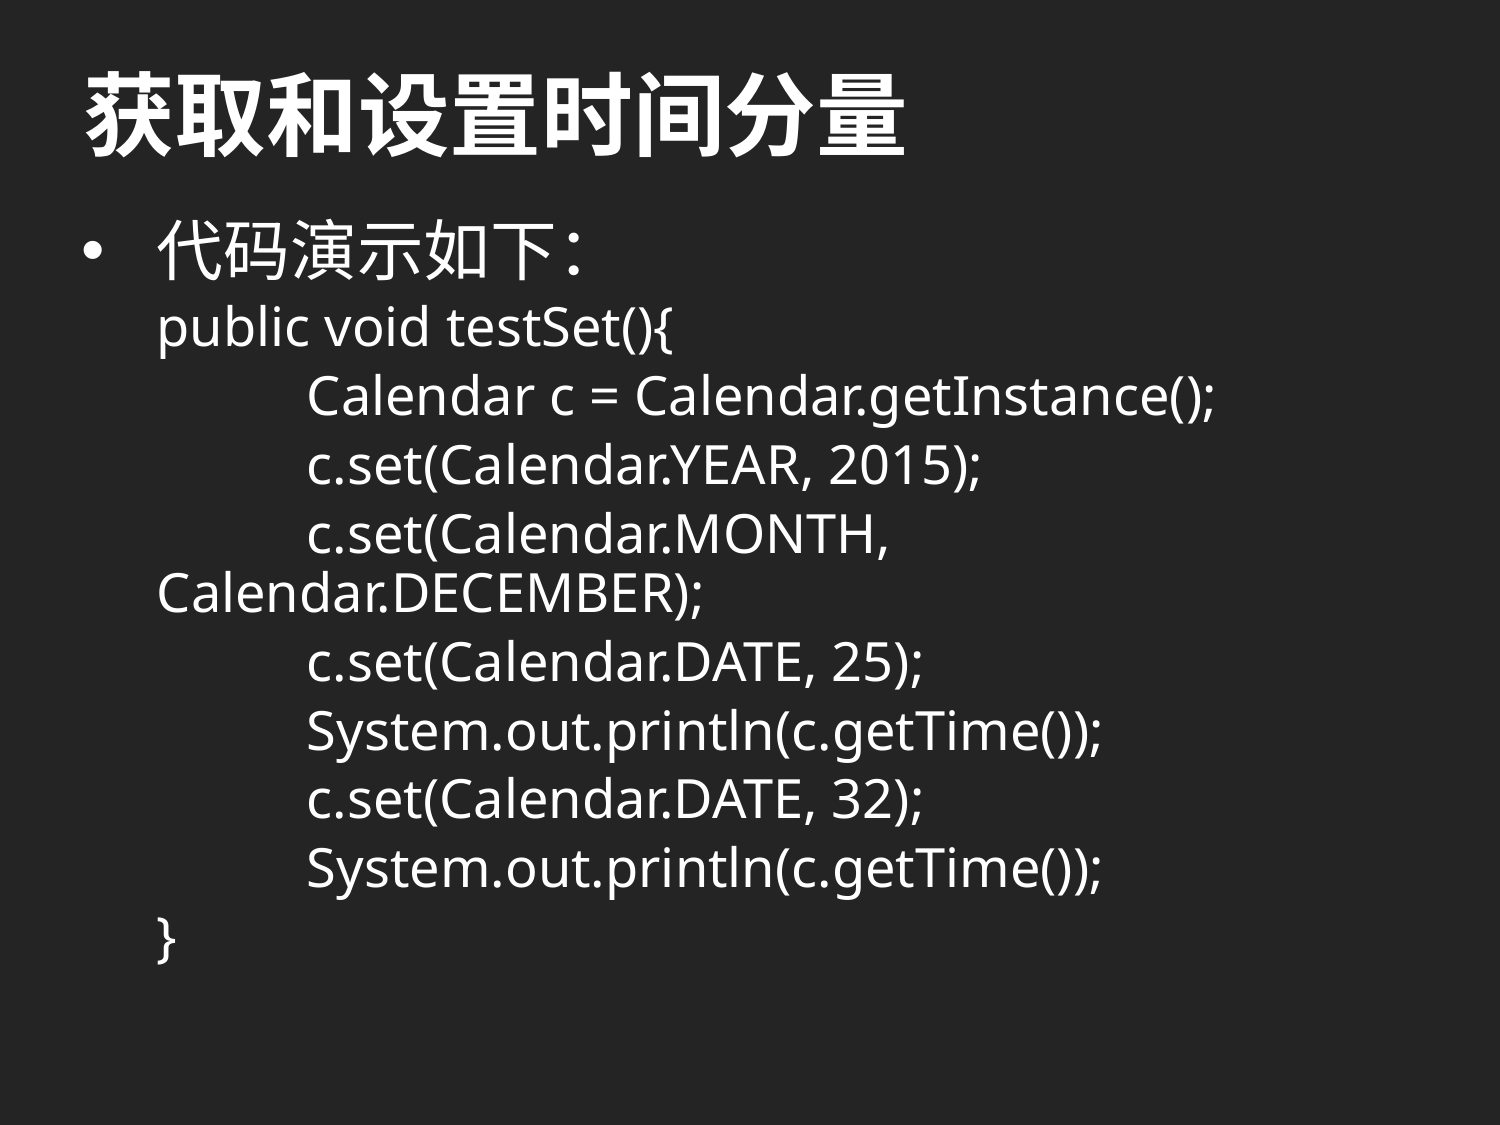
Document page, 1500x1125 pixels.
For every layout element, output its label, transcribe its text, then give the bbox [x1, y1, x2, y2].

list 代码演示如下： public void testSet(){ Calendar c = Calendar.getInstance(); c.set(Calendar.YEAR, 2015); c.set(Calendar.MONTH, Calendar.DECEMBER); c.set(Calendar.DATE, 25); System.out.println(c.getTime()); c.set(Calendar.DATE, 32); System.out.println(c.getTime()); } [66, 210, 1433, 1044]
title 获取和设置时间分量 [68, 35, 1432, 192]
